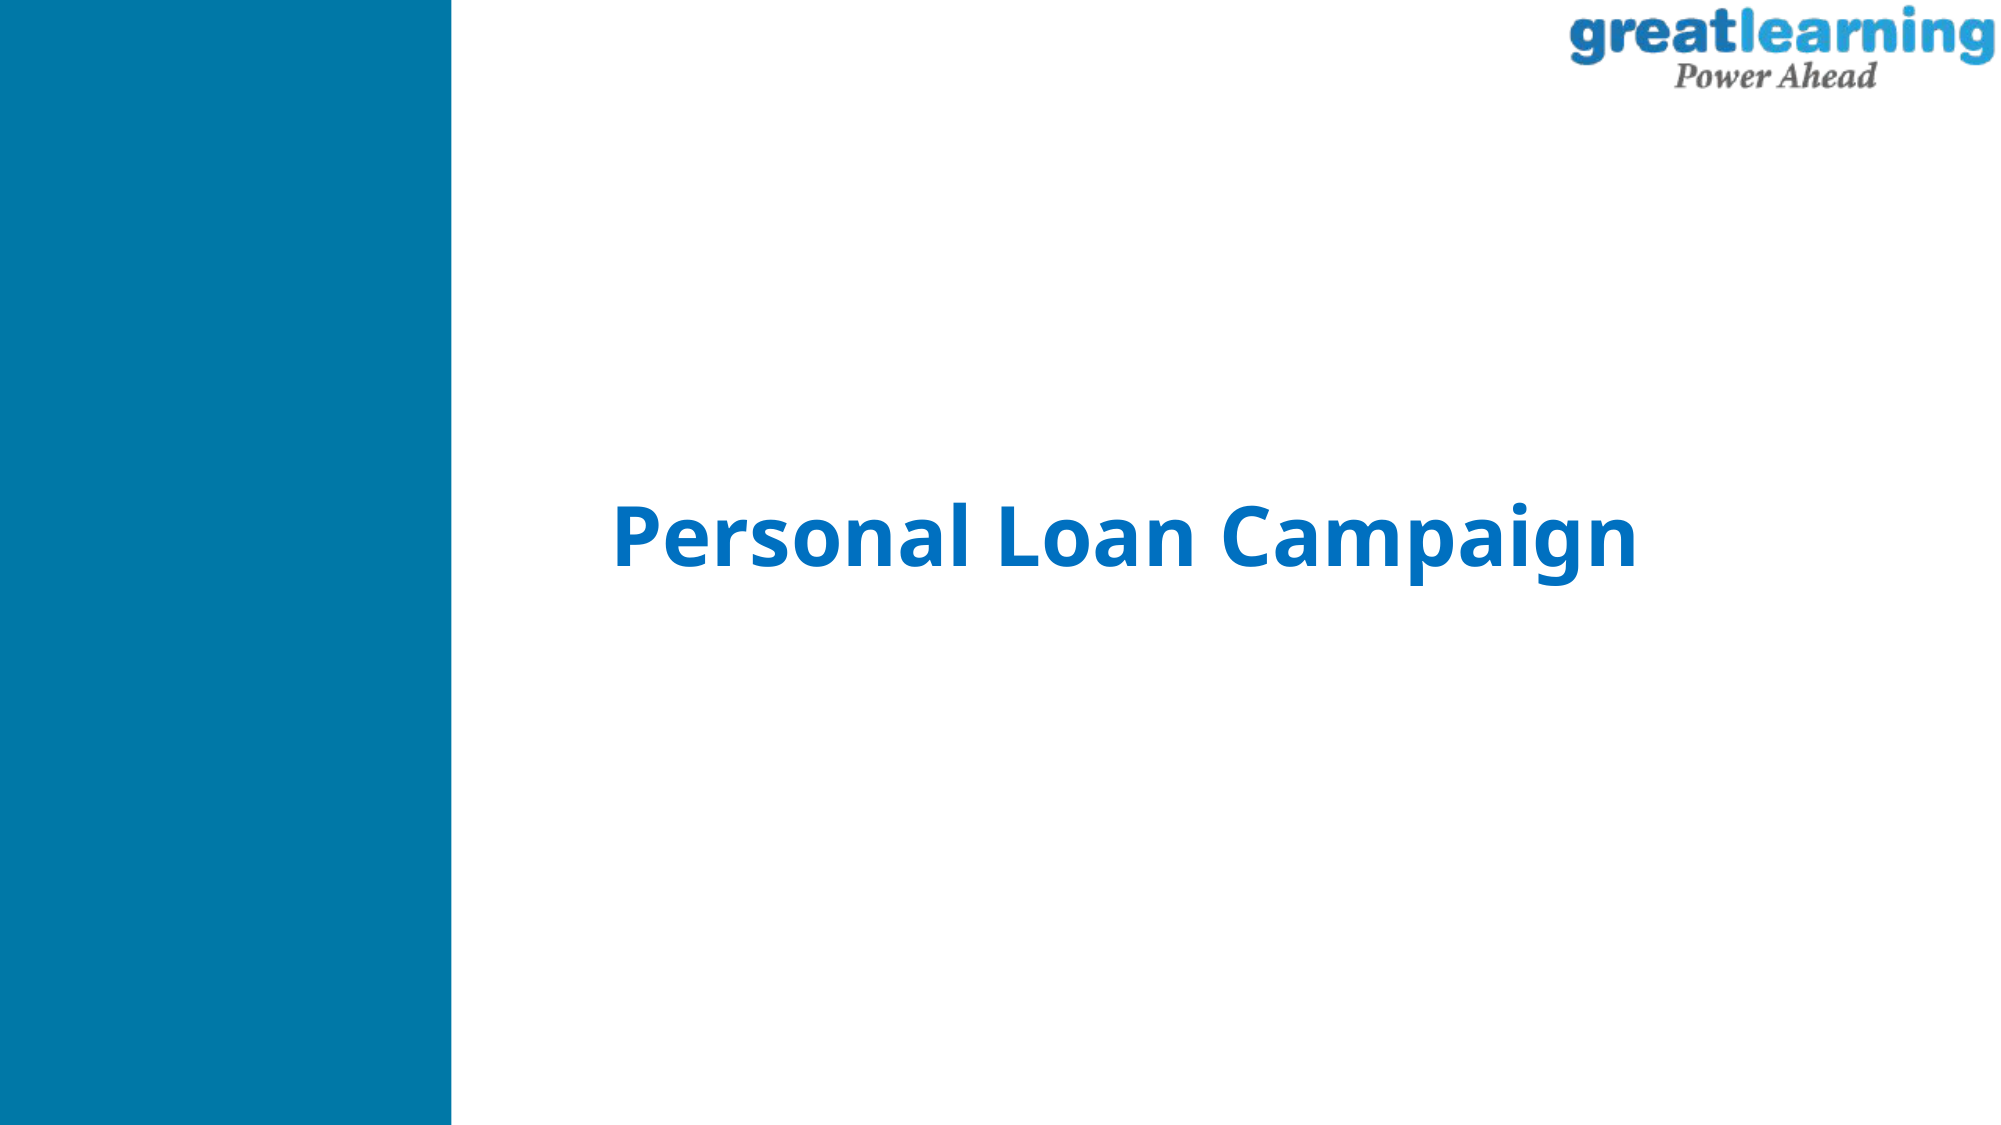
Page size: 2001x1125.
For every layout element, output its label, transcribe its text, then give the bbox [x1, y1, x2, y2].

picture [1557, 0, 2000, 108]
text_box Personal Loan Campaign [572, 475, 1679, 591]
